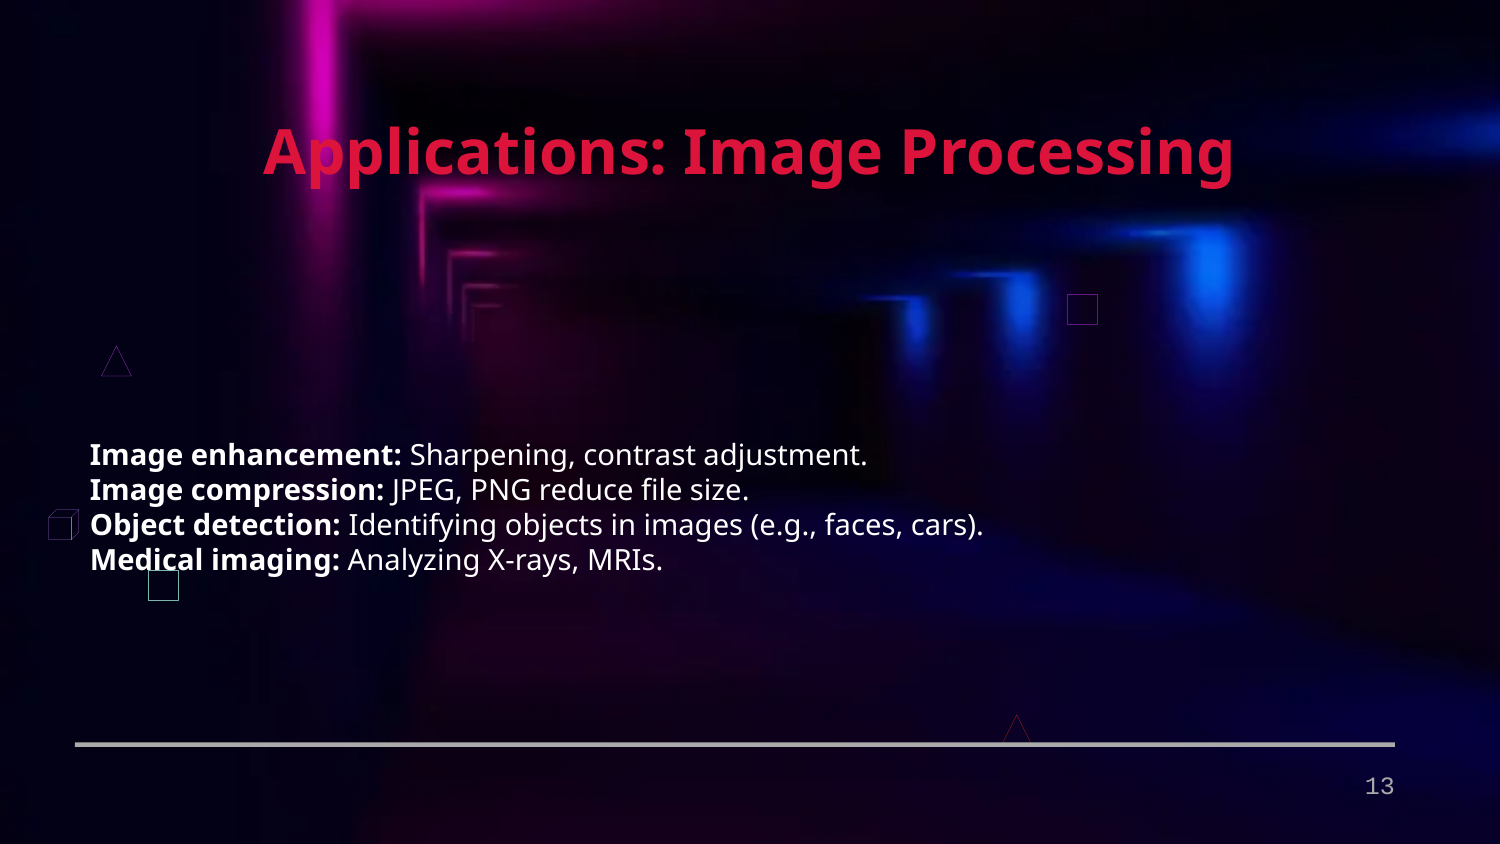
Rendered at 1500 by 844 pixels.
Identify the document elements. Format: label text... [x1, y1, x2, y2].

text_box [74, 742, 1395, 747]
picture [0, 0, 1500, 844]
text_box Image enhancement: Sharpening, contrast adjustment. Image compression: JPEG, PNG reduce file size. Object detection: Identifying objects in images (e.g., faces, cars). Medical imaging: Analyzing X-rays, MRIs. [74, 270, 1425, 777]
text_box Applications: Image Processing [74, 74, 1425, 225]
text_box [48, 509, 74, 540]
